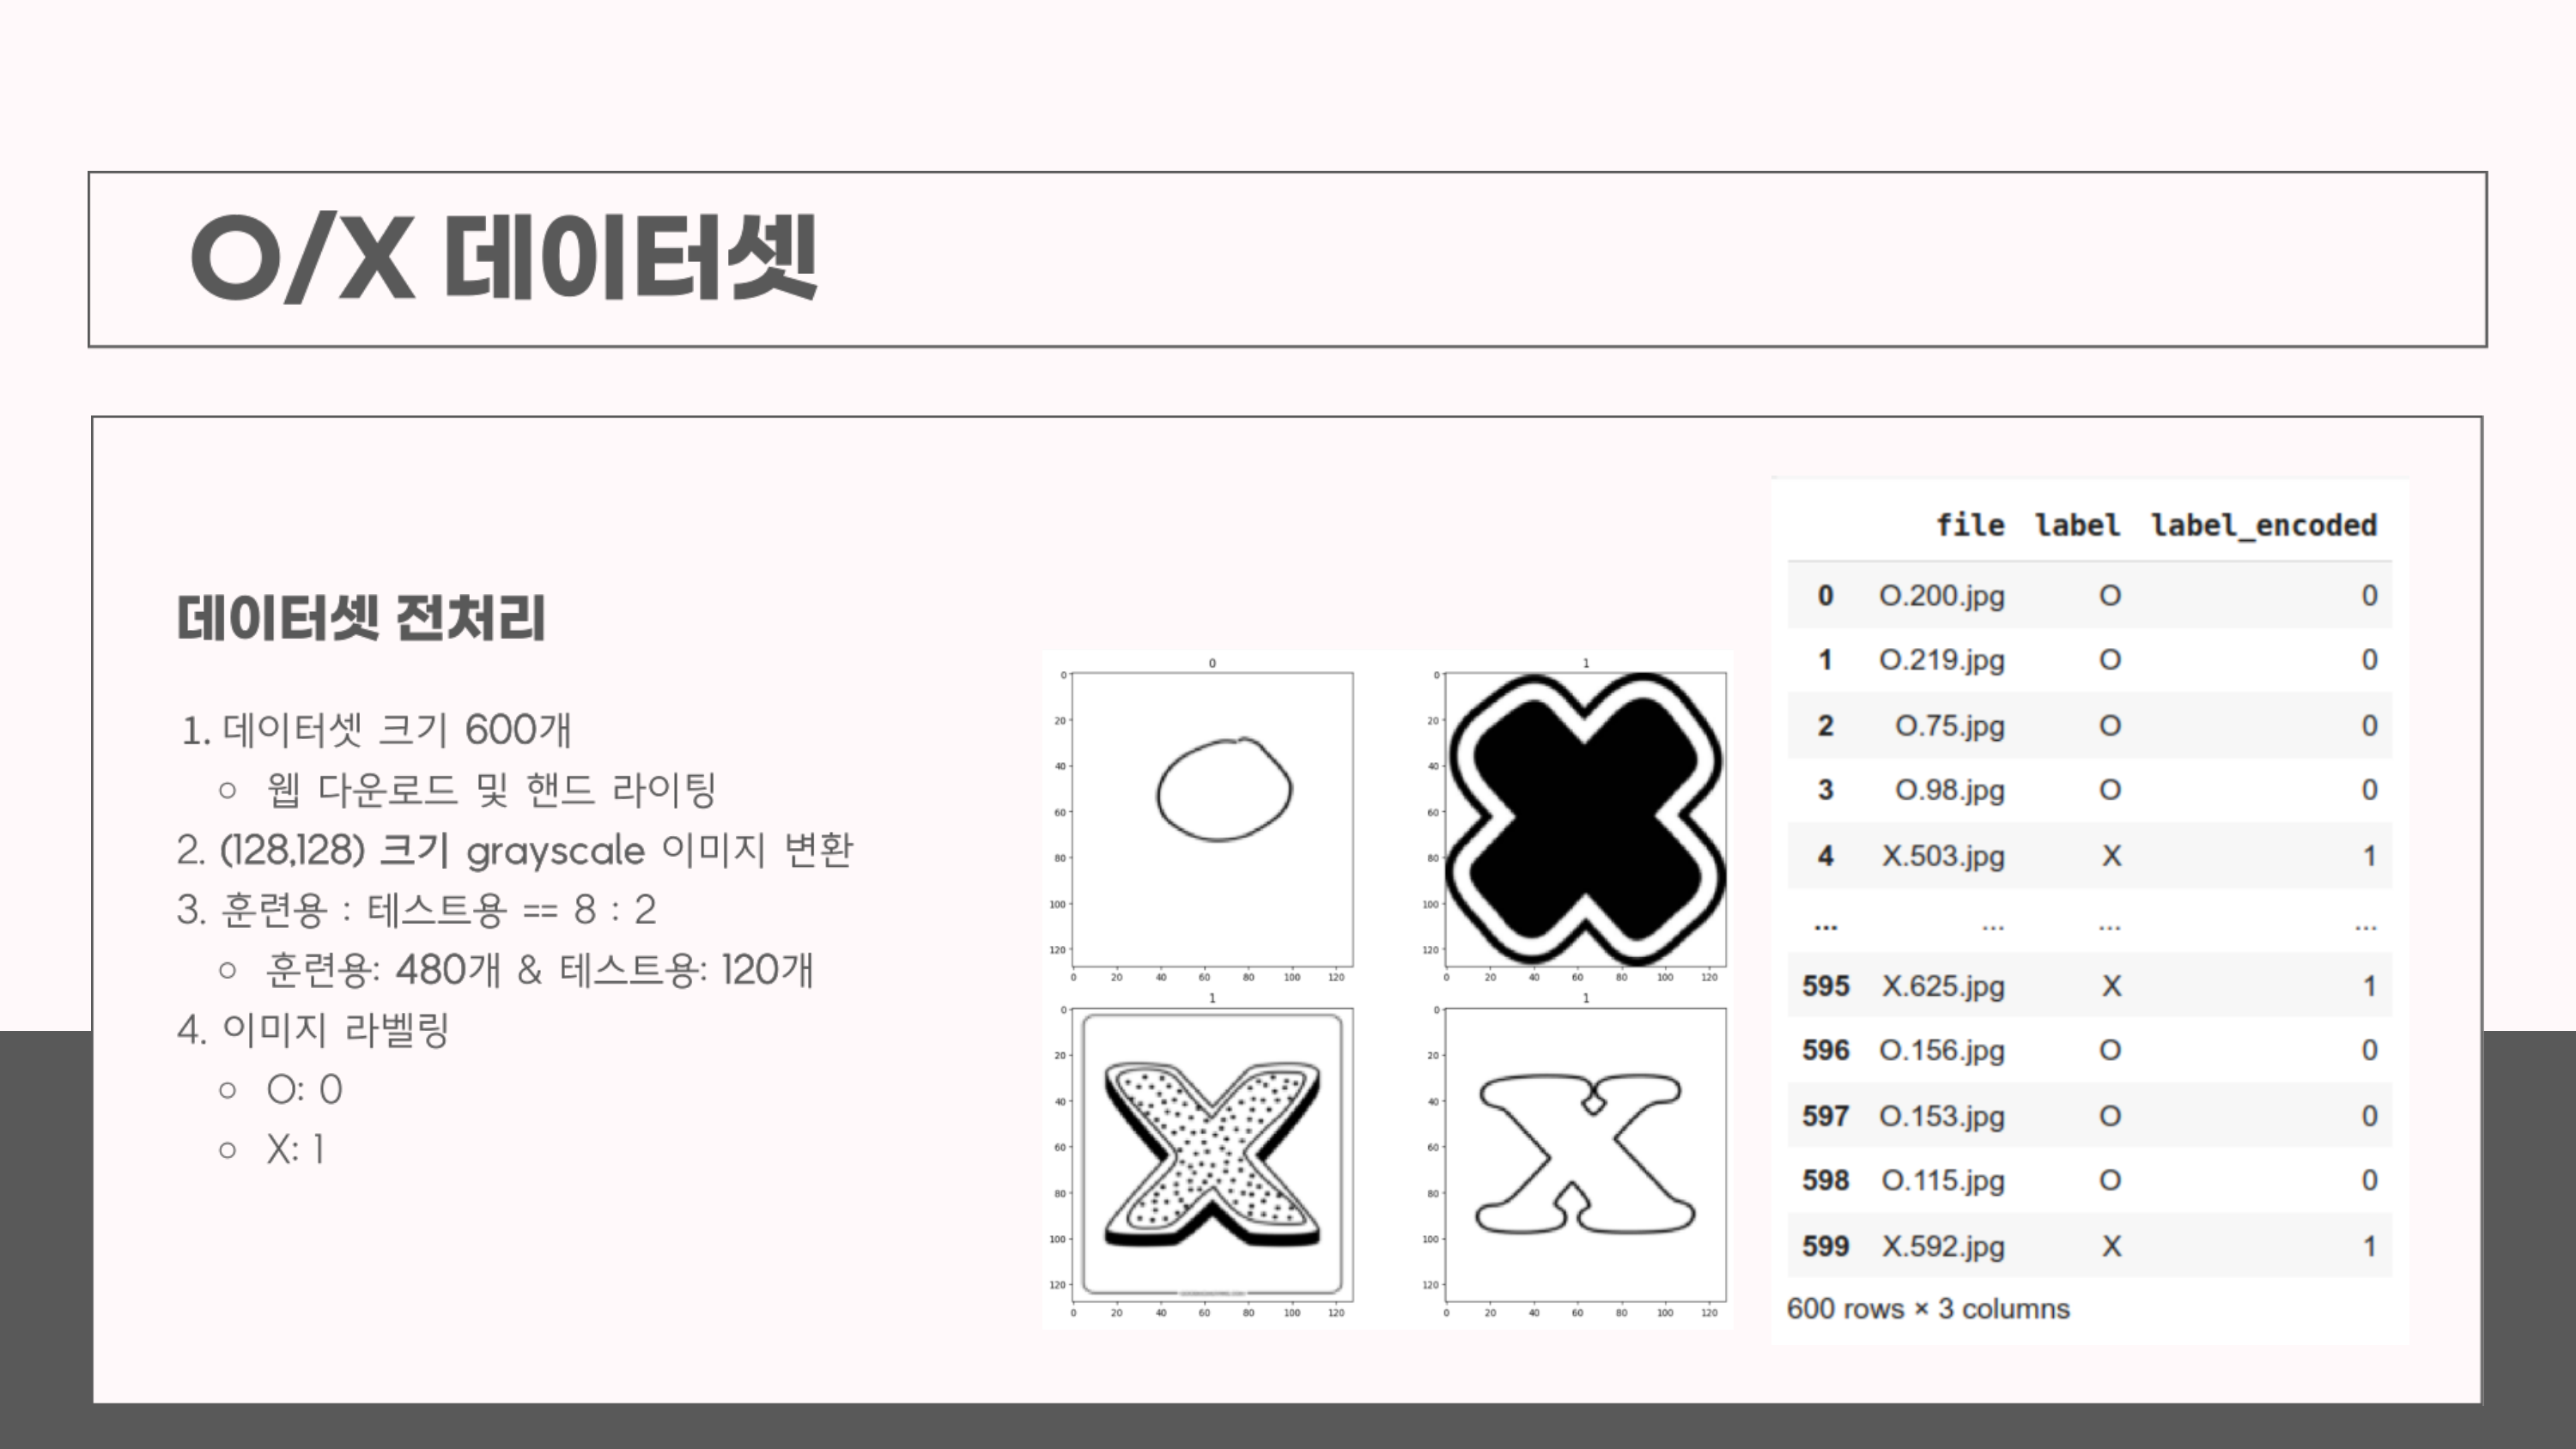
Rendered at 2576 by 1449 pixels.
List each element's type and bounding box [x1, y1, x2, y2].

text_box [1771, 476, 2409, 1346]
picture [157, 556, 900, 1214]
text_box [91, 415, 2485, 1406]
picture [156, 139, 924, 421]
text_box [927, 171, 2488, 349]
text_box [0, 1031, 2576, 1449]
text_box [1042, 648, 1735, 1330]
text_box [88, 171, 152, 349]
